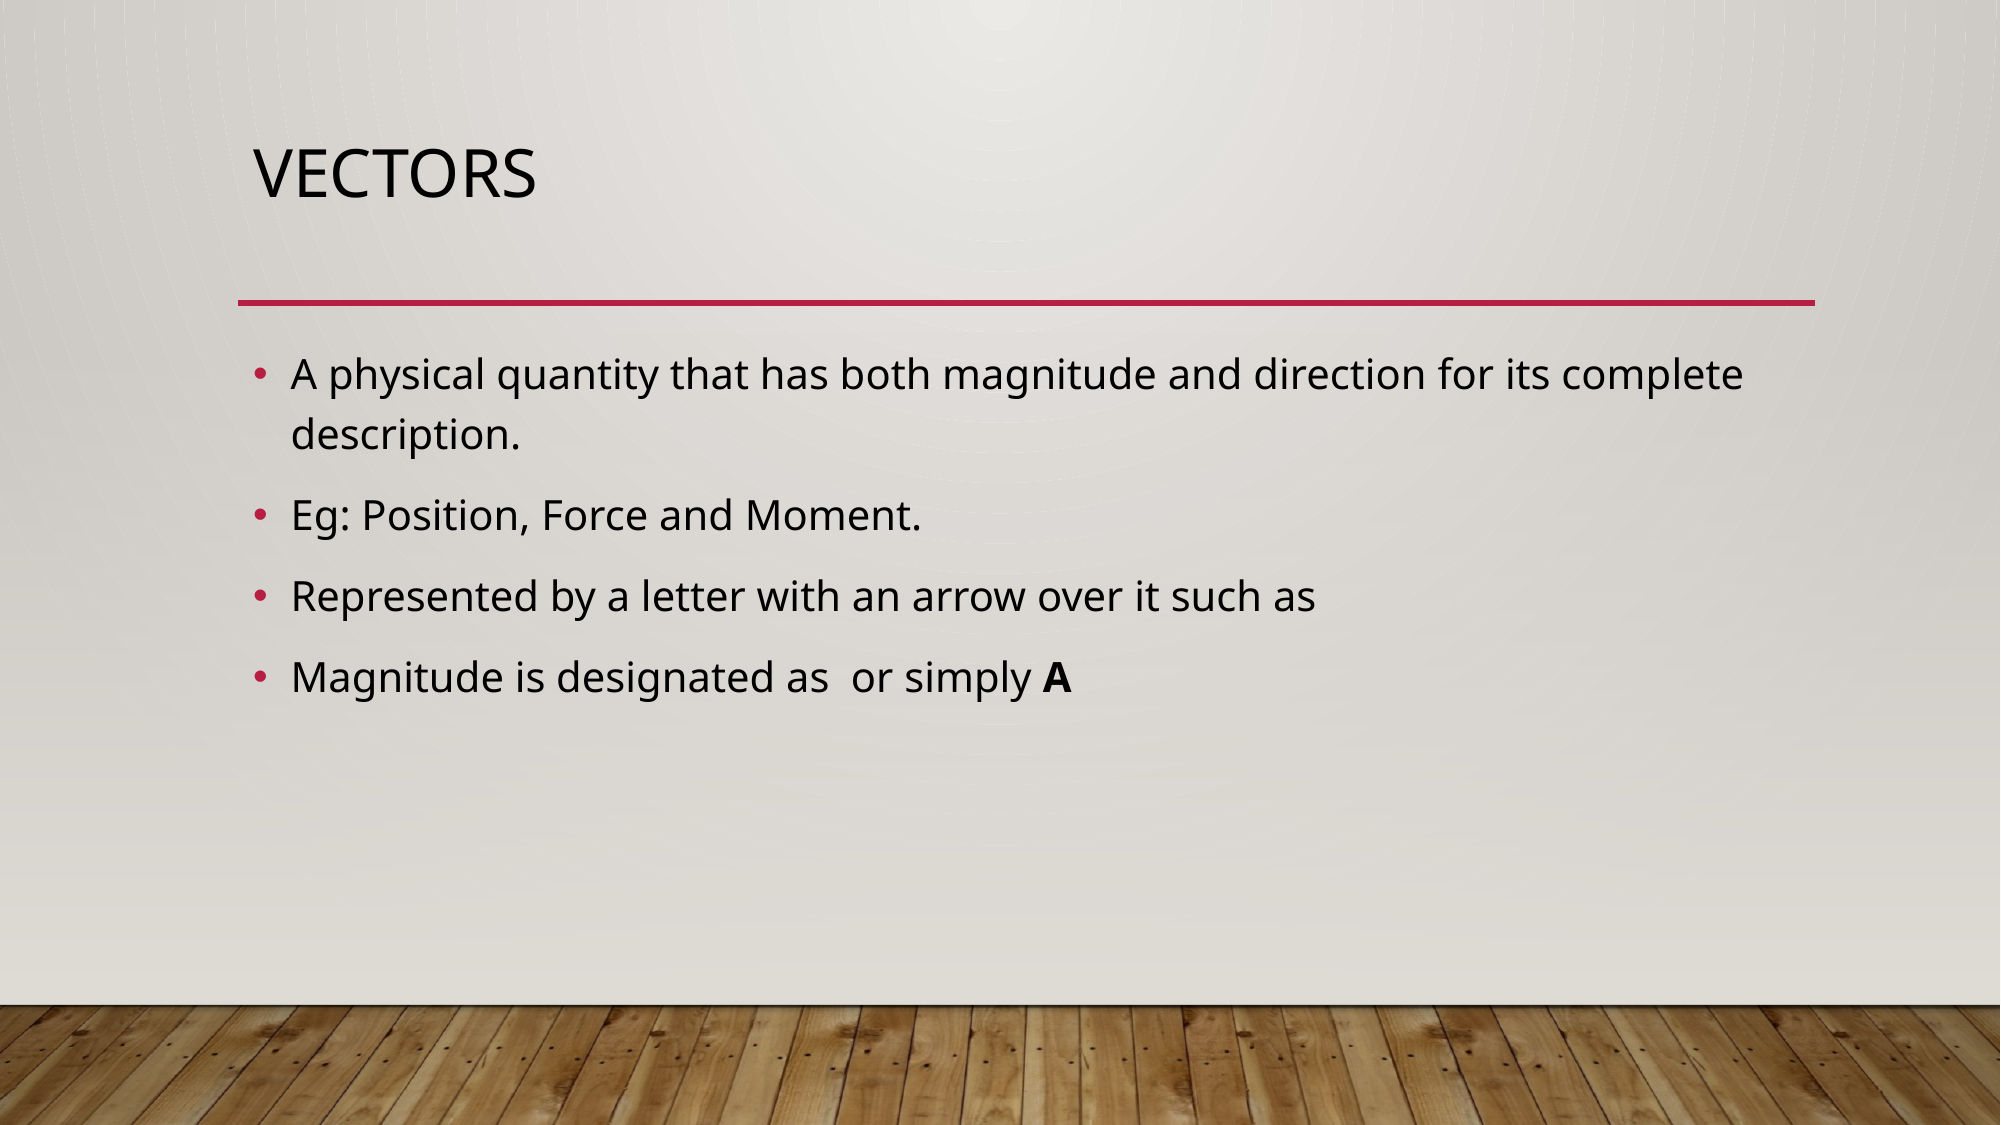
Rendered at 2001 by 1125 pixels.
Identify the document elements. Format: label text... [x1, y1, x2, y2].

title Vectors [238, 131, 1814, 305]
picture [0, 1005, 2000, 1125]
